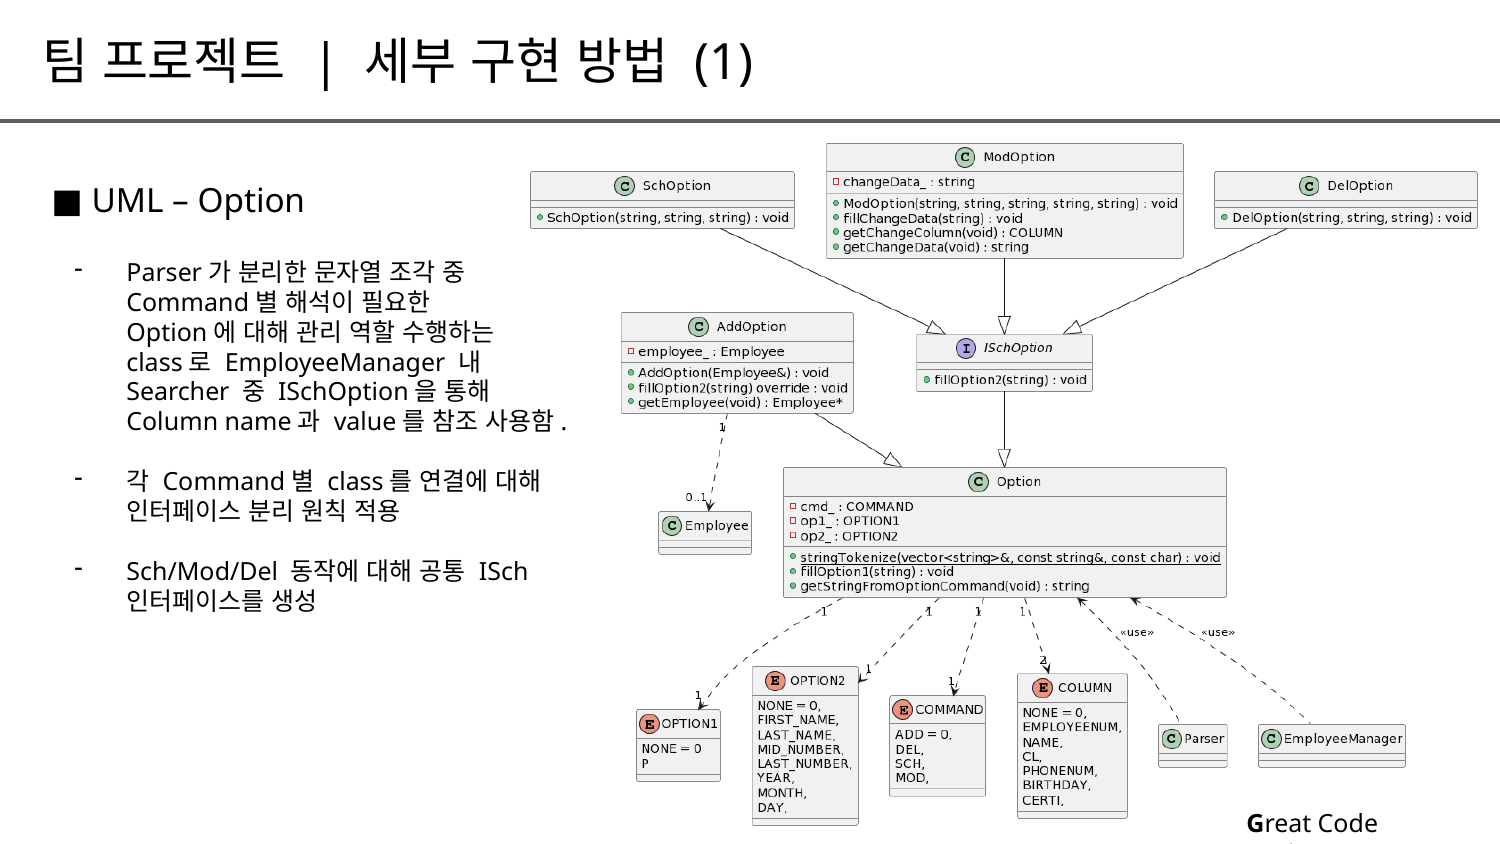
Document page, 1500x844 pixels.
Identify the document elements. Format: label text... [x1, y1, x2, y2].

text_box ■ UML – Option Parser가 분리한 문자열 조각 중 Command별 해석이 필요한 Option에 대해 관리 역할 수행하는 class로 EmployeeManager 내 Searcher 중 ISchOption을 통해 Column name과 value를 참조 사용함. 각 Command별 class를 연결에 대해 인터페이스 분리 원칙 적용 Sch/Mod/Del 동작에 대해 공통 ISch 인터페이스를 생성 [36, 163, 517, 668]
text_box Great Code Reviewer [1231, 800, 1500, 844]
text_box 팀 프로젝트 | 세부 구현 방법 (1) [29, 23, 1081, 96]
picture [522, 136, 1482, 830]
